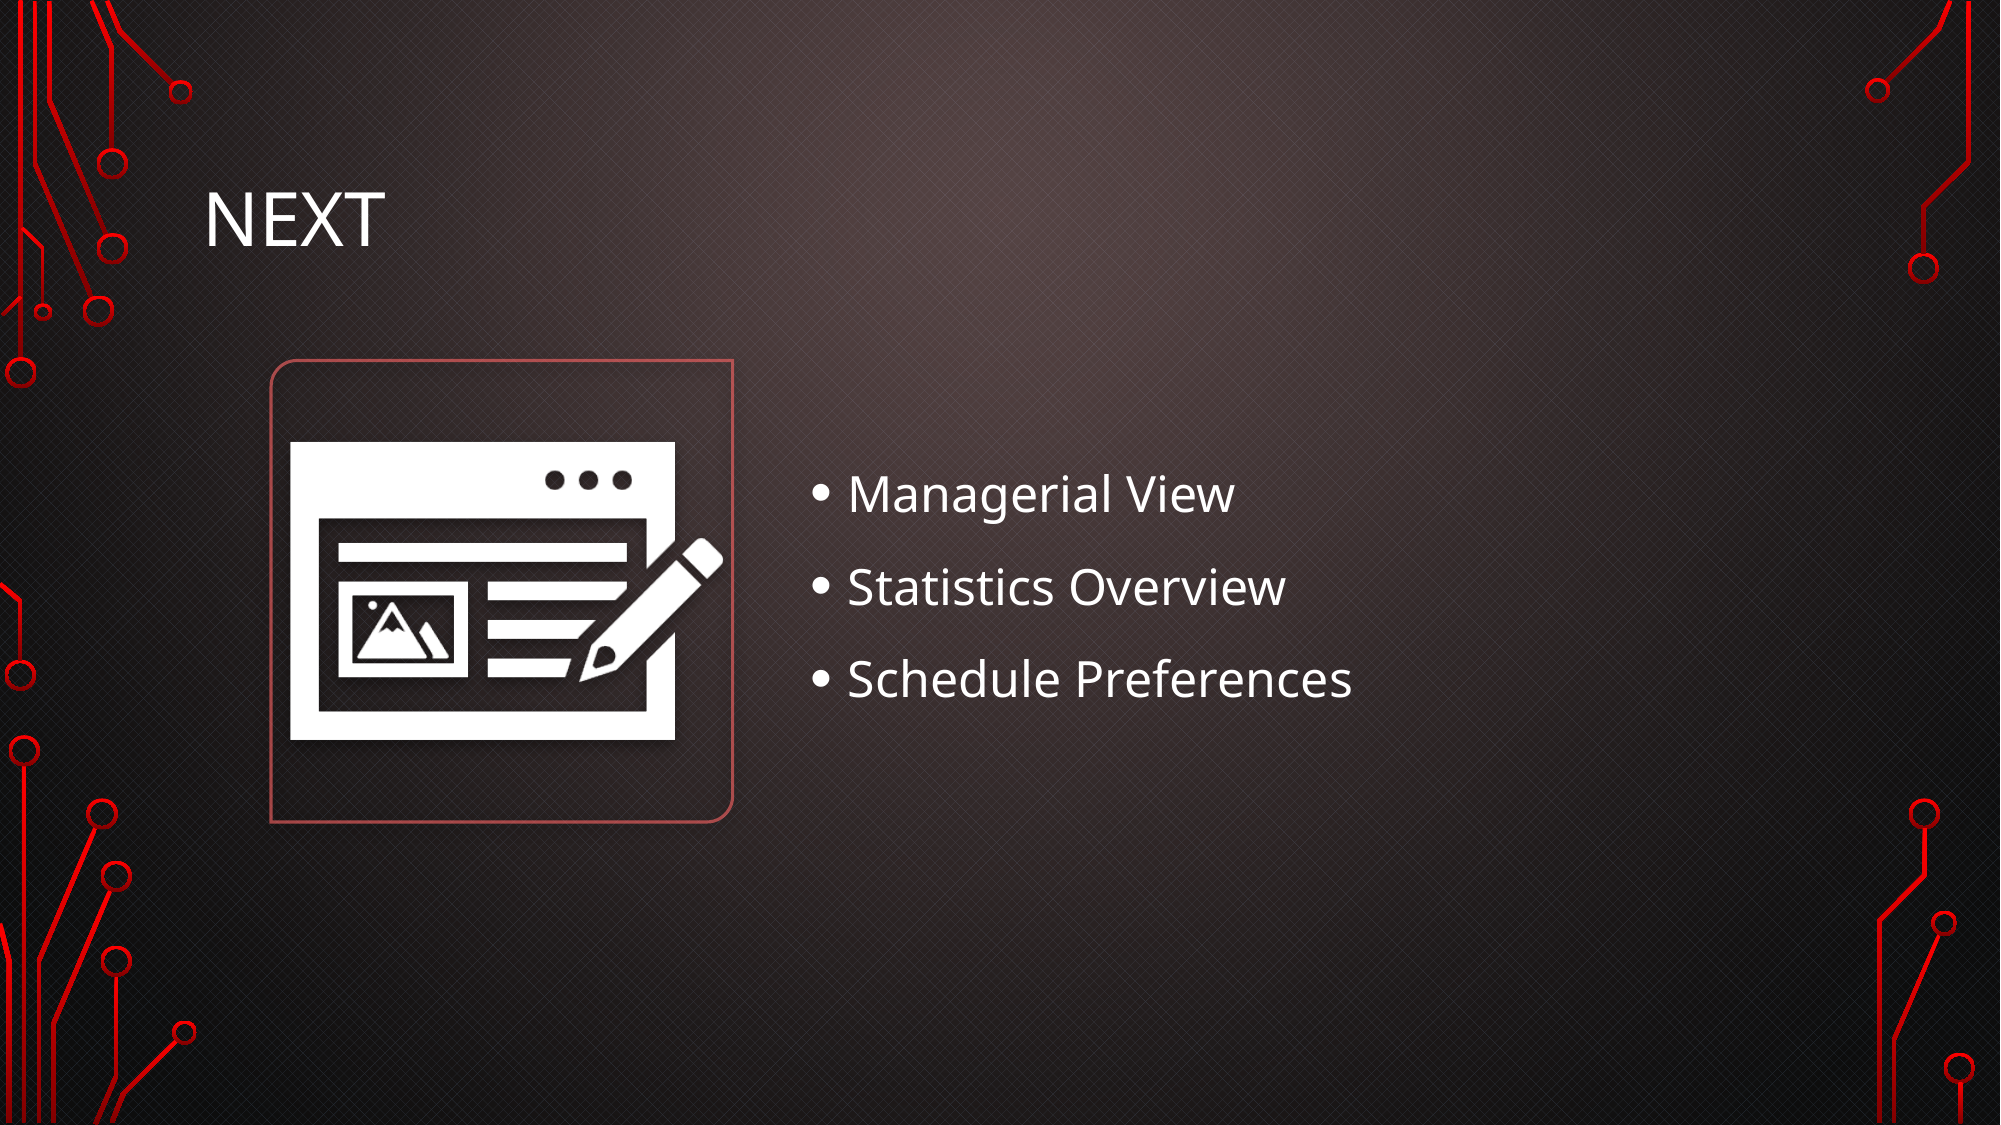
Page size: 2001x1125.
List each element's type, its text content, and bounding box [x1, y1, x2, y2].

list Managerial View Statistics Overview Schedule Preferences [795, 442, 1782, 1024]
picture [270, 360, 733, 823]
title next [187, 101, 1813, 344]
